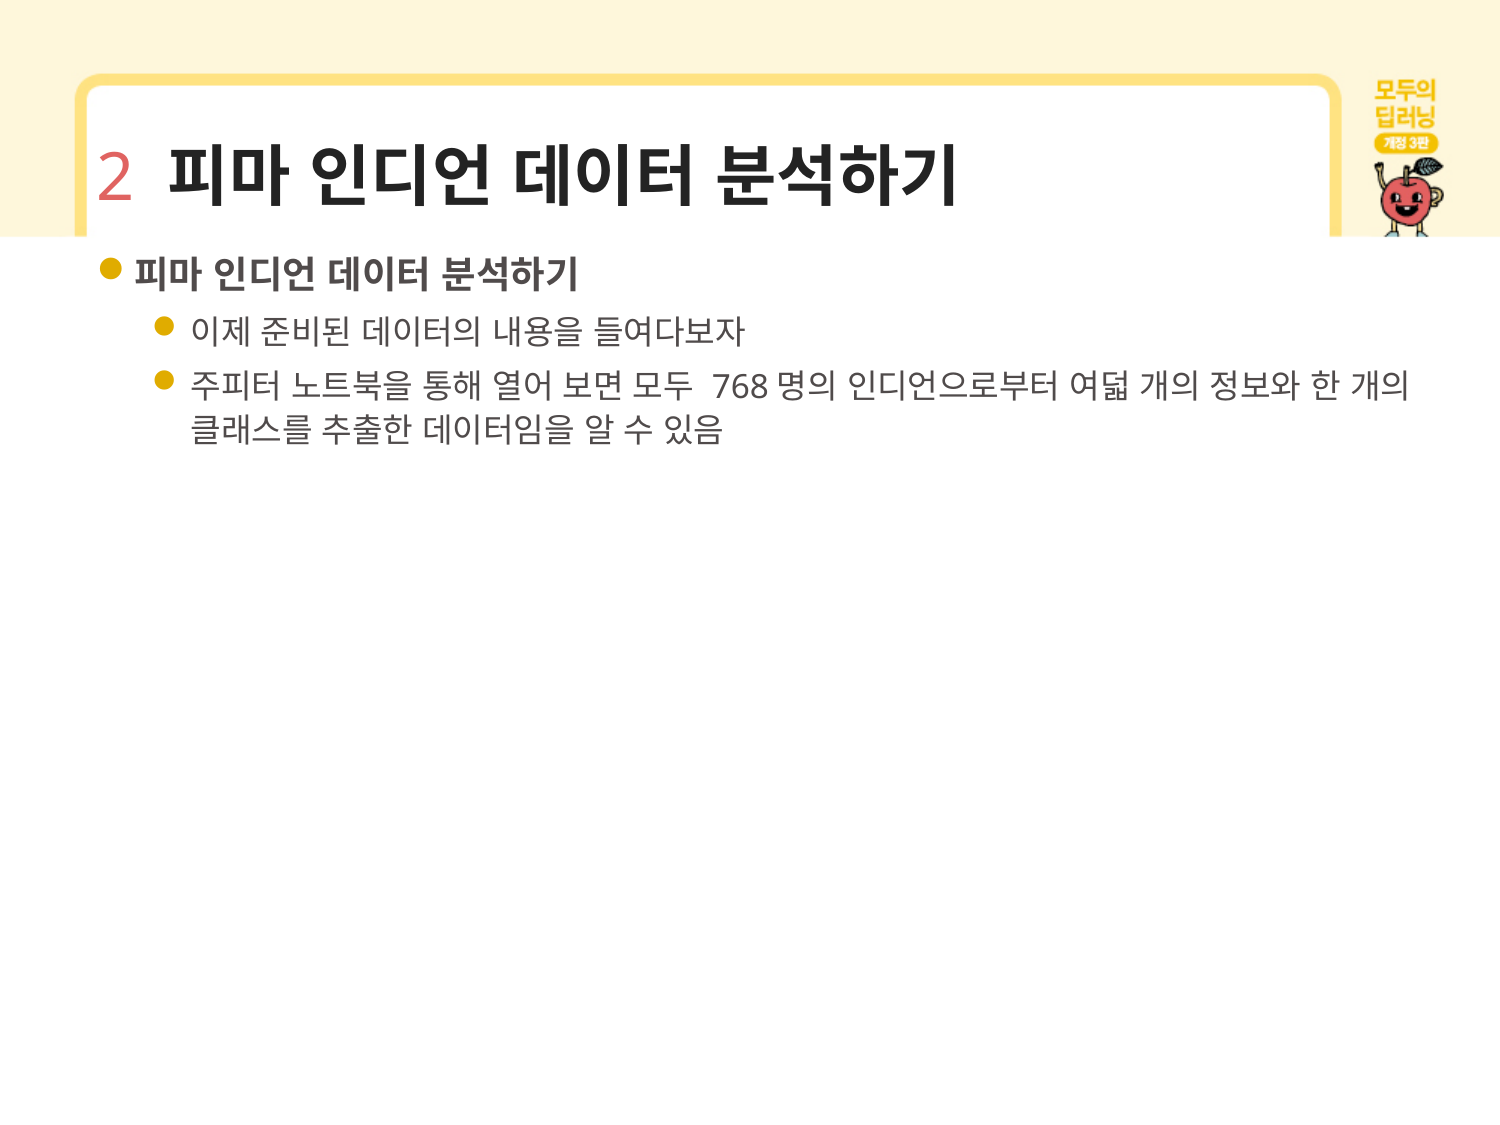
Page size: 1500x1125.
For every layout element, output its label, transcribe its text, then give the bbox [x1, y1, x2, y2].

picture [0, 0, 1500, 1125]
title 2 피마 인디언 데이터 분석하기 [81, 90, 1412, 222]
list 피마 인디언 데이터 분석하기 이제 준비된 데이터의 내용을 들여다보자 주피터 노트북을 통해 열어 보면 모두 768명의 인디언으로부터 여덟 개의 정보와 한 개의 클래스를 추출한 데이터임을 알 수 있음 [81, 239, 1450, 1054]
